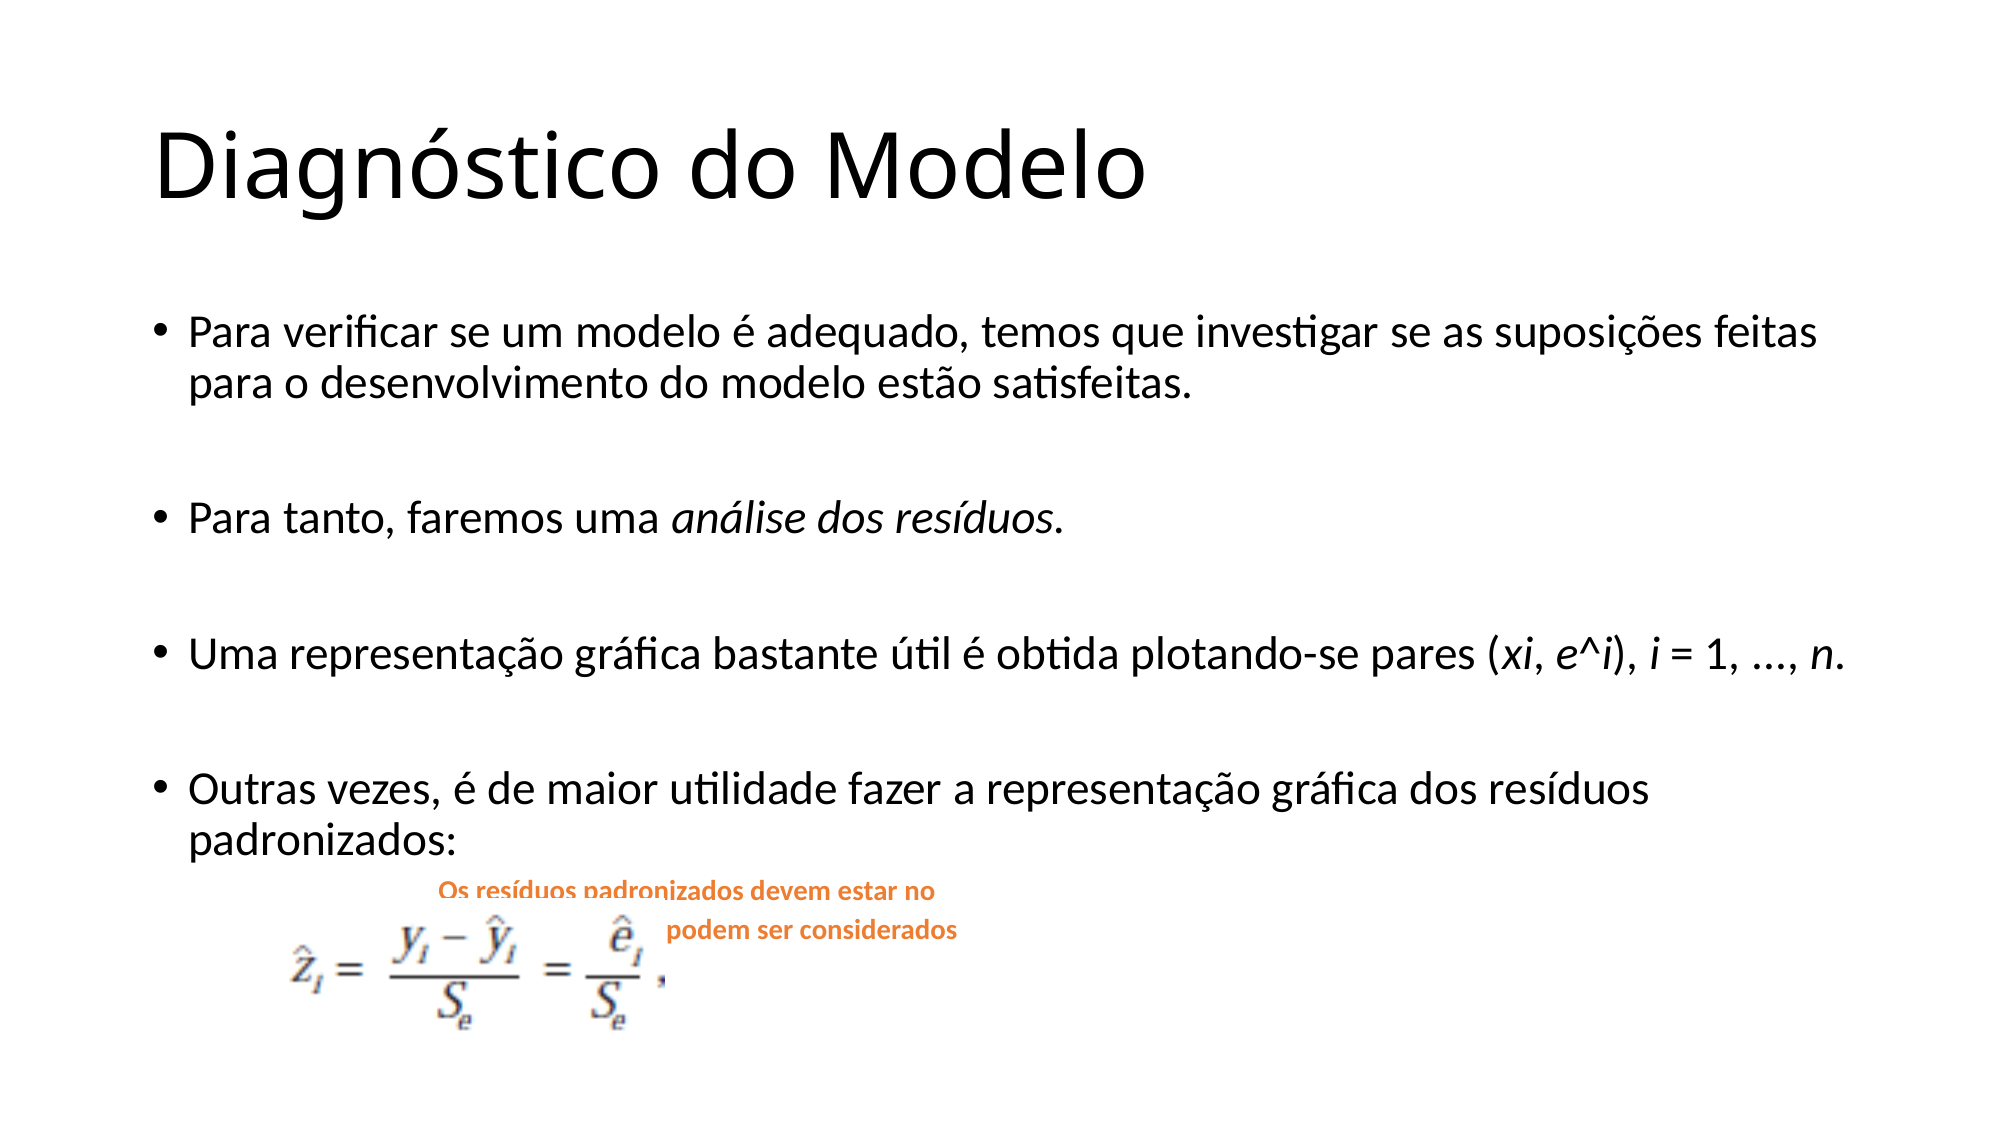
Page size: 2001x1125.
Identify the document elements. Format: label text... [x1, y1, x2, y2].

title Diagnóstico do Modelo [137, 59, 1863, 278]
list Para verificar se um modelo é adequado, temos que investigar se as suposições feitas para o desenvolvimento do modelo estão satisfeitas. Para tanto, faremos uma análise dos resíduos. Uma representação gráfica bastante útil é obtida plotando-se pares (xi, e^i), i = 1, ..., n. Outras vezes, é de maior utilidade fazer a representação gráfica dos resíduos padronizados: Os resíduos padronizados devem estar no intervalo [-2;2] ou podem ser considerados valores influentes [137, 299, 1863, 1007]
picture [261, 898, 665, 1058]
